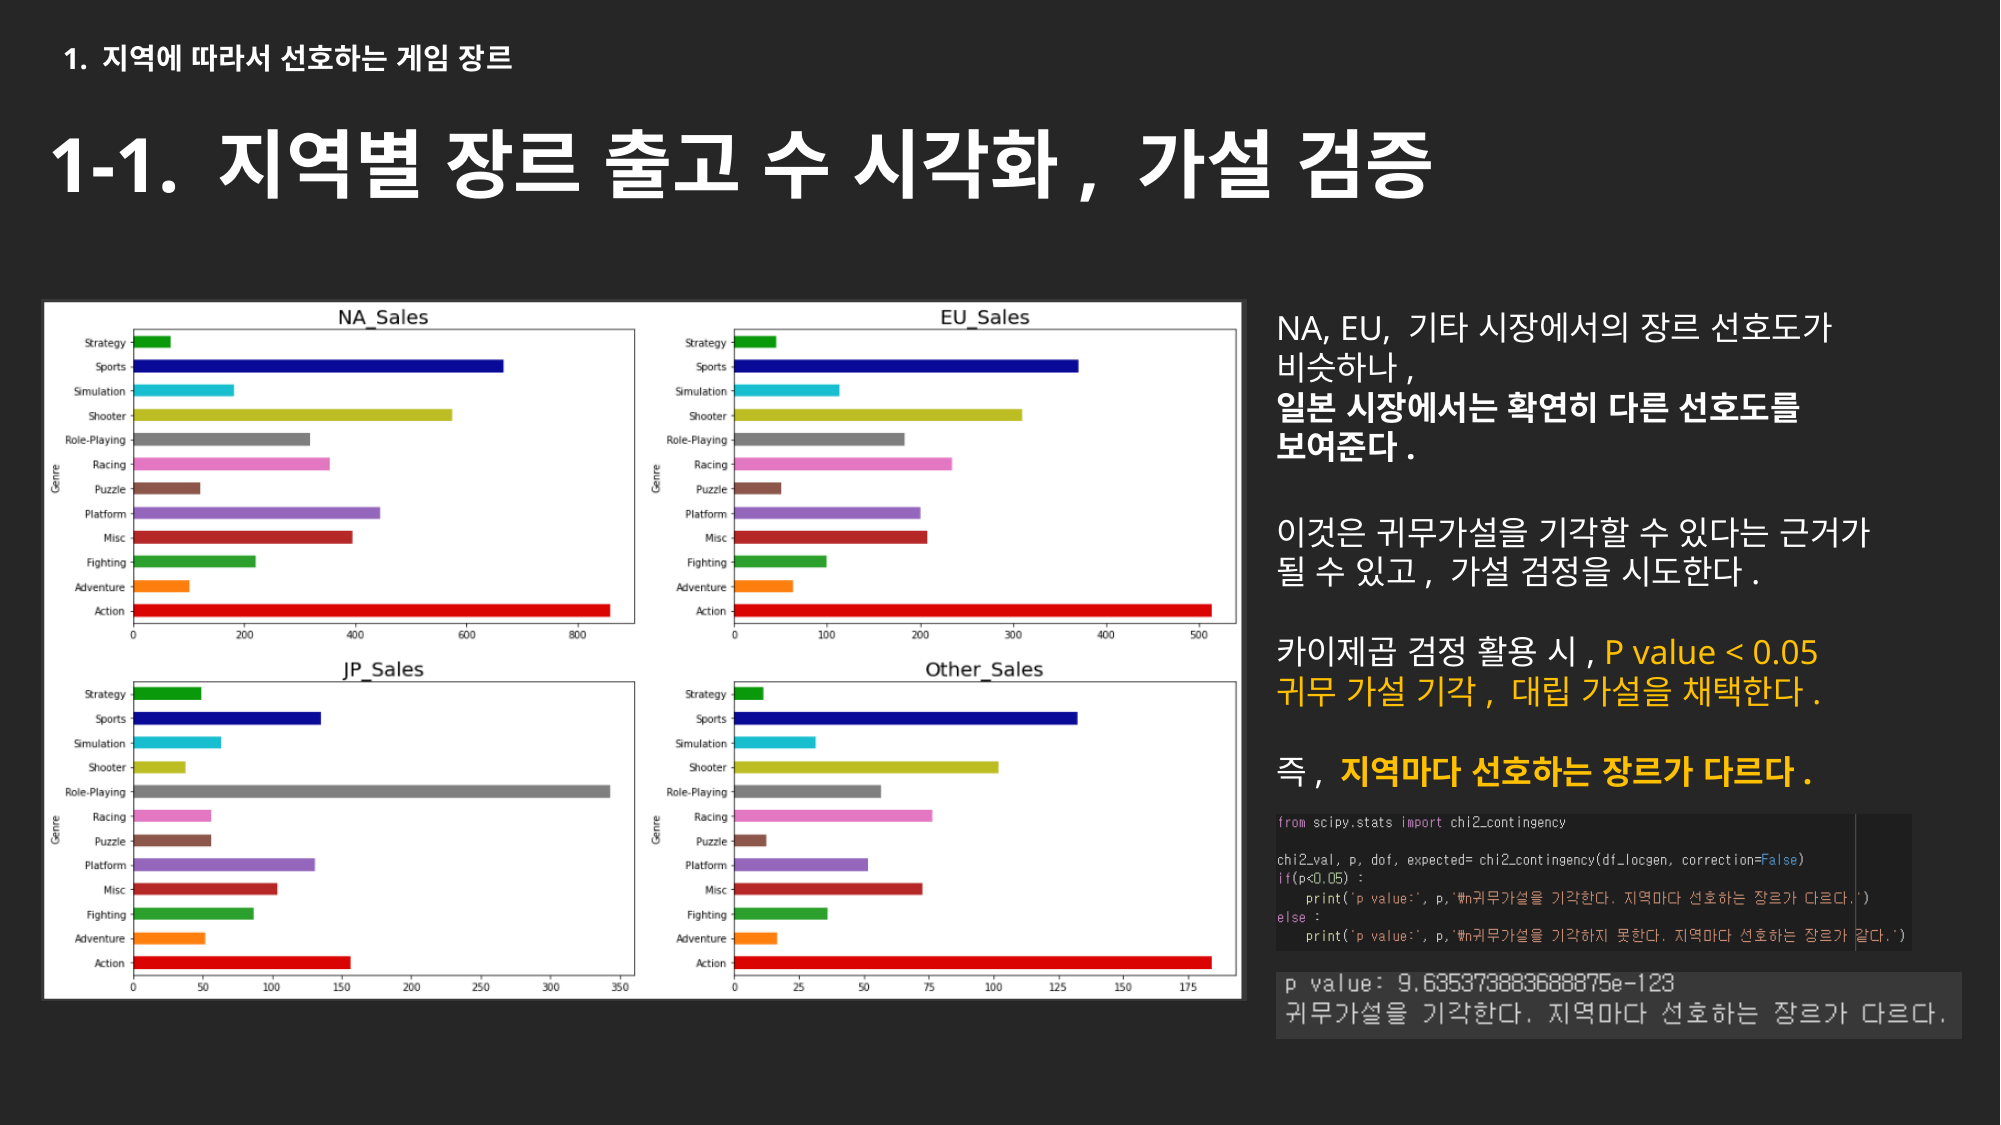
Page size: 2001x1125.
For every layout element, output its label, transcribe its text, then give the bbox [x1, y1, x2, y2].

title 1-1. 지역별 장르 출고 수 시각화, 가설 검증 [33, 59, 1759, 278]
text_box NA, EU, 기타 시장에서의 장르 선호도가 비슷하나, 일본 시장에서는 확연히 다른 선호도를 보여준다. 이것은 귀무가설을 기각할 수 있다는 근거가 될 수 있고, 가설 검정을 시도한다. 카이제곱 검정 활용 시, P value < 0.05 귀무 가설 기각, 대립 가설을 채택한다. 즉, 지역마다 선호하는 장르가 다르다. [1261, 299, 1896, 839]
text_box 1. 지역에 따라서 선호하는 게임 장르 [47, 14, 749, 106]
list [41, 299, 1246, 1001]
picture [1276, 814, 1912, 951]
picture [1276, 972, 1962, 1039]
